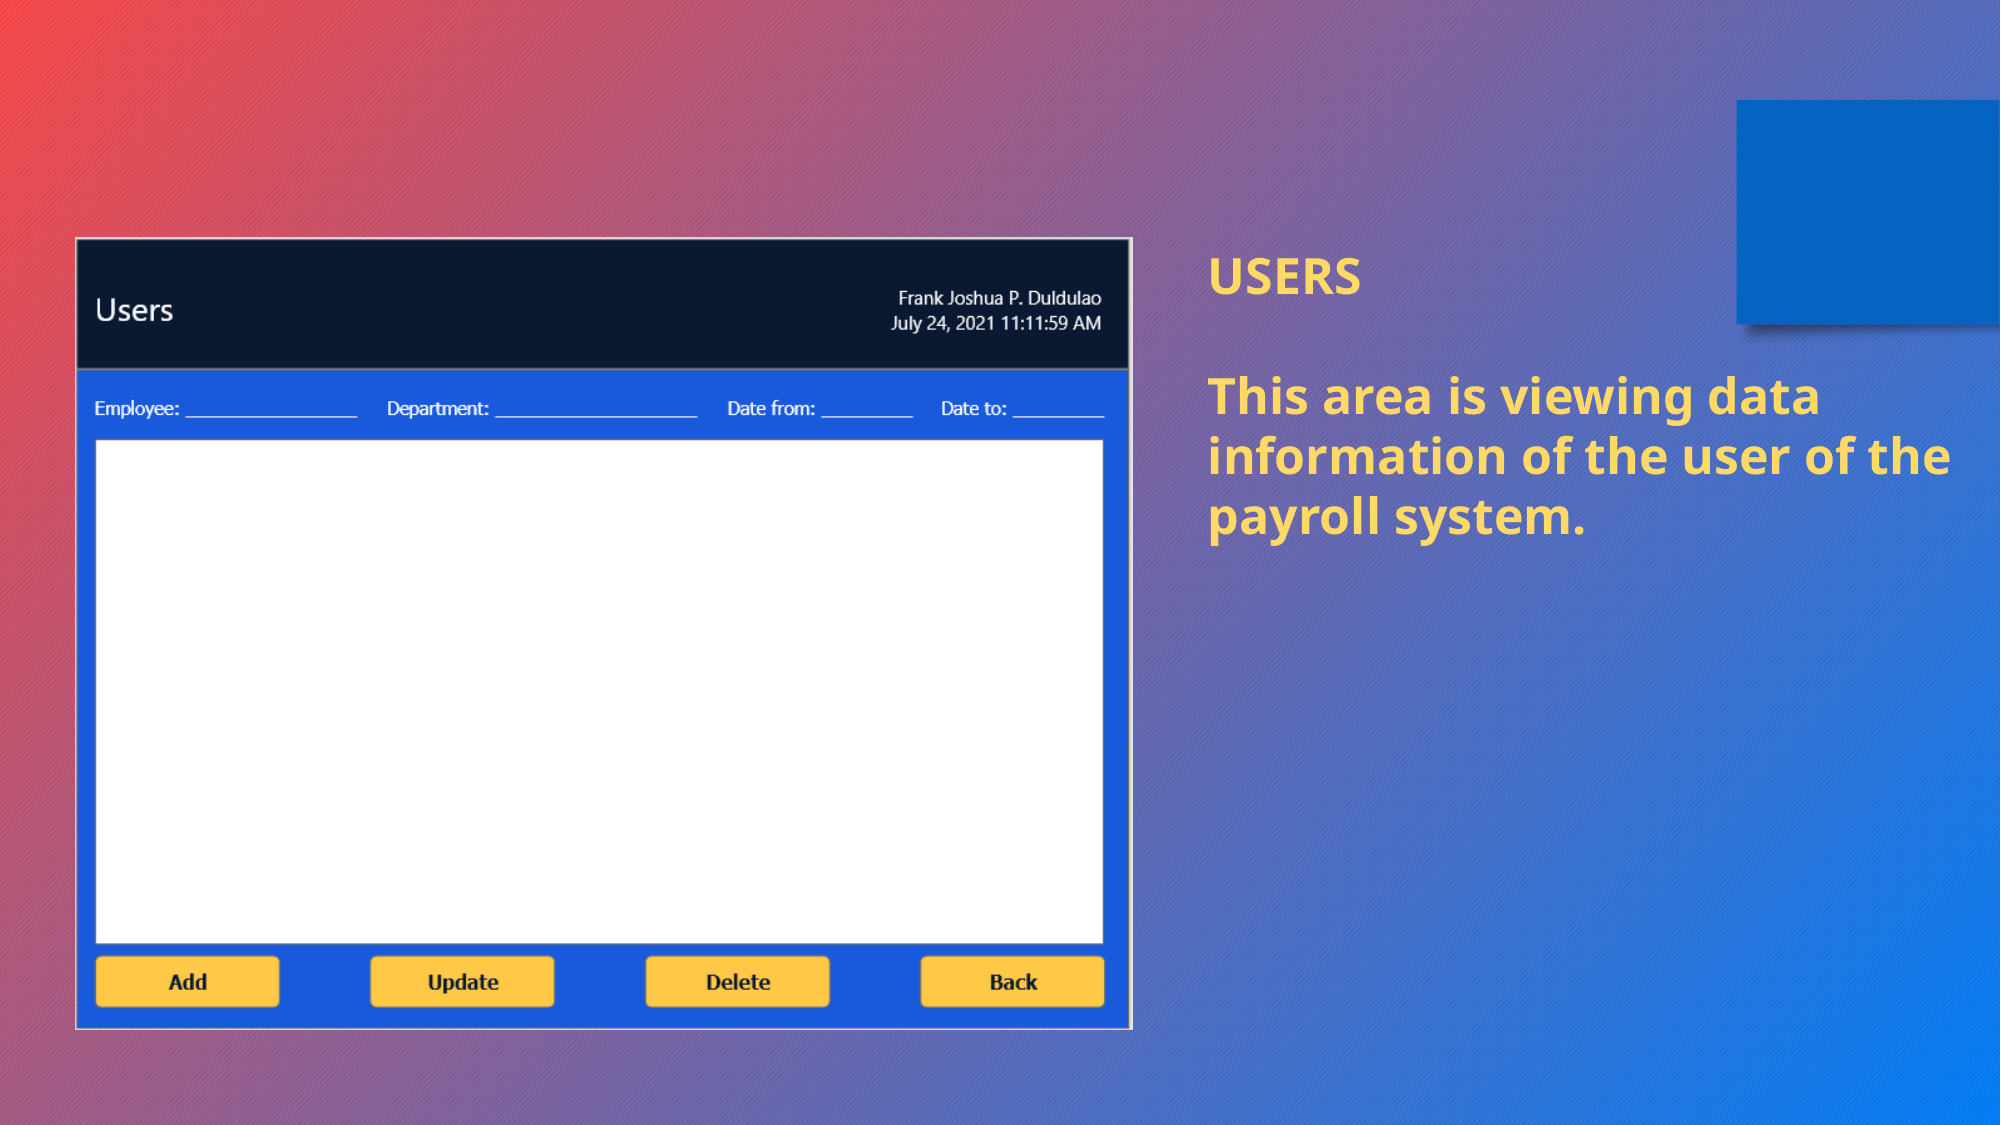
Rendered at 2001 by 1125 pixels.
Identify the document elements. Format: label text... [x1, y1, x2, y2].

text_box USERS This area is viewing data information of the user of the payroll system. [1193, 237, 2000, 613]
picture [74, 237, 1133, 1030]
